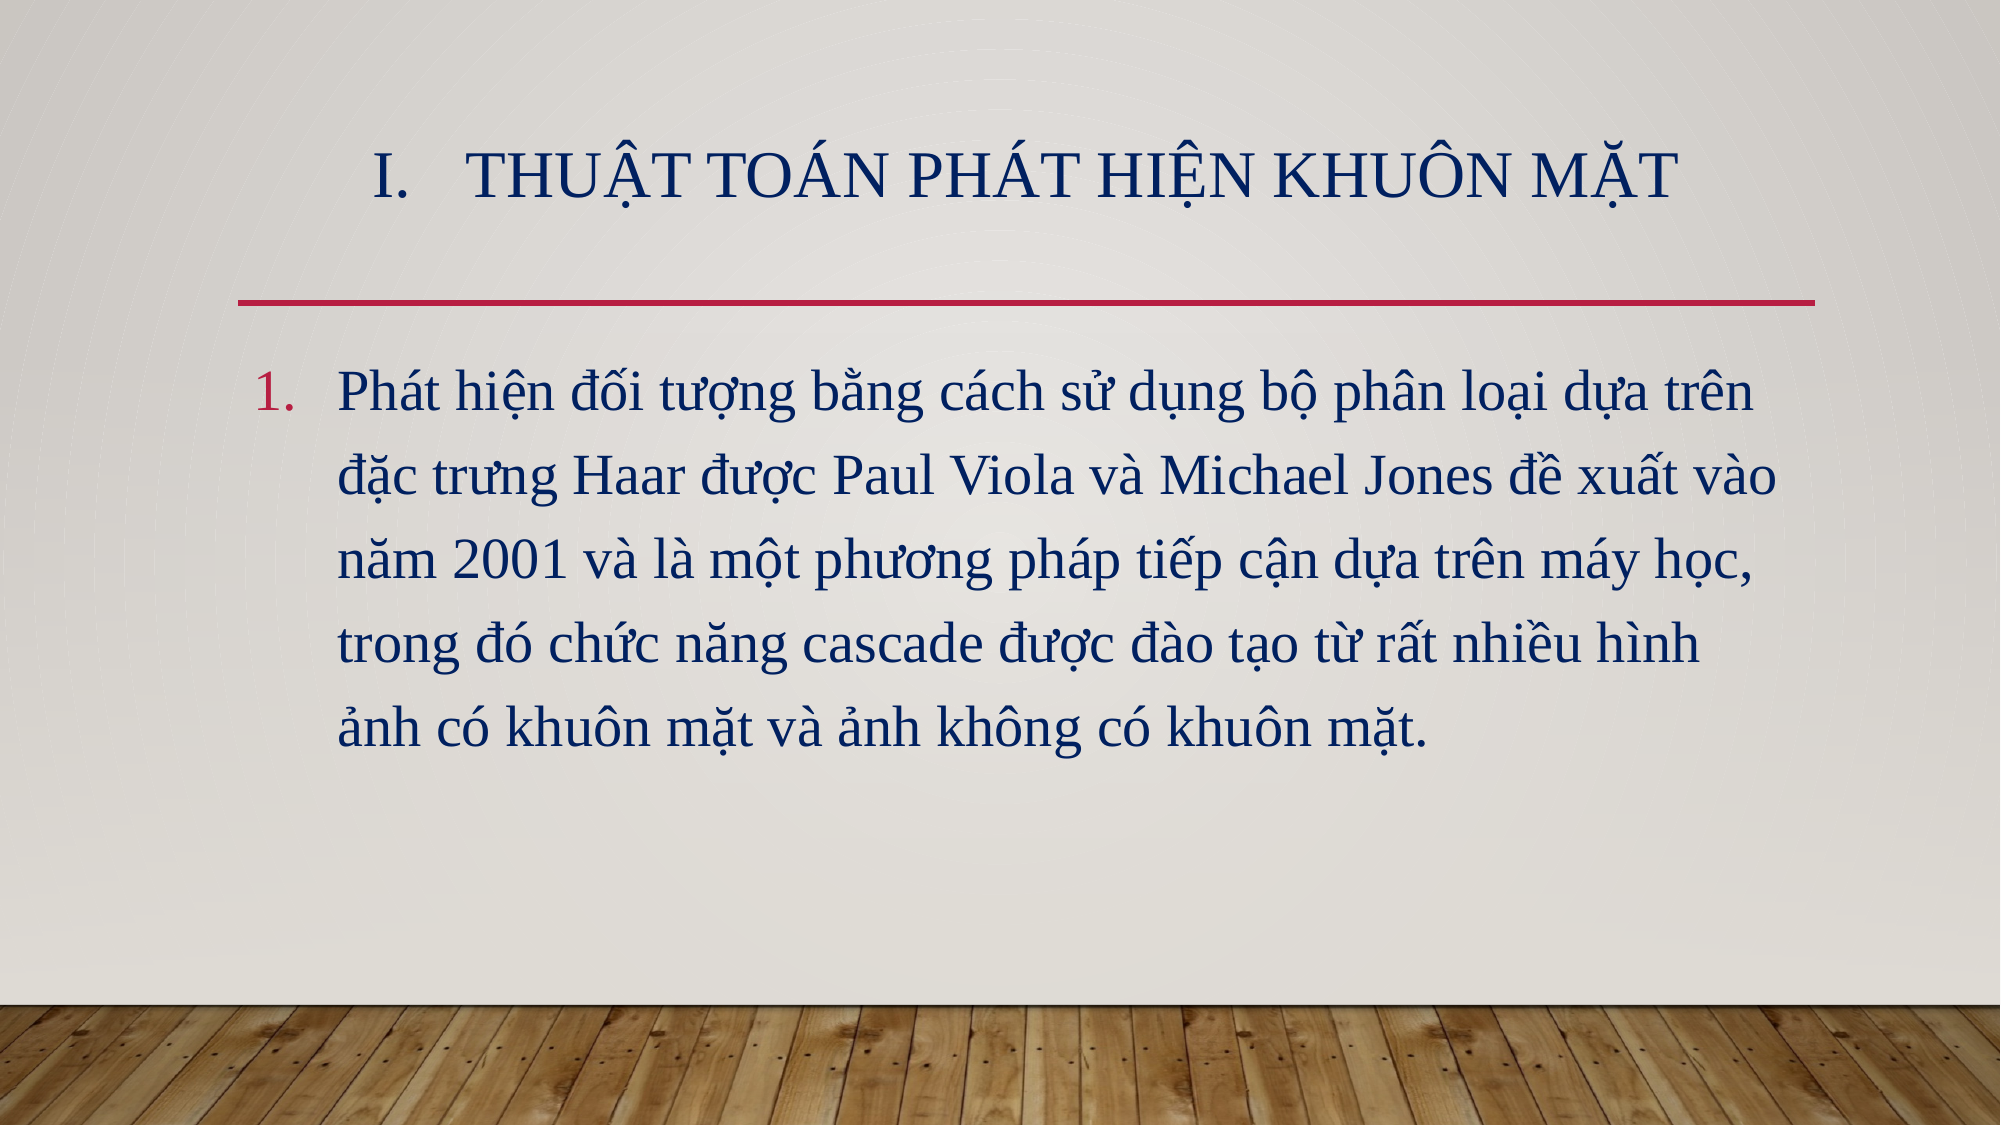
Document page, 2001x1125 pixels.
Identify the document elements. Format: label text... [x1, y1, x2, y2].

title Thuật toán phát hiện khuôn mặt [238, 131, 1814, 305]
picture [0, 1005, 2000, 1125]
list Phát hiện đối tượng bằng cách sử dụng bộ phân loại dựa trên đặc trưng Haar được Paul Viola và Michael Jones đề xuất vào năm 2001 và là một phương pháp tiếp cận dựa trên máy học, trong đó chức năng cascade được đào tạo từ rất nhiều hình ảnh có khuôn mặt và ảnh không có khuôn mặt. [238, 330, 1814, 905]
